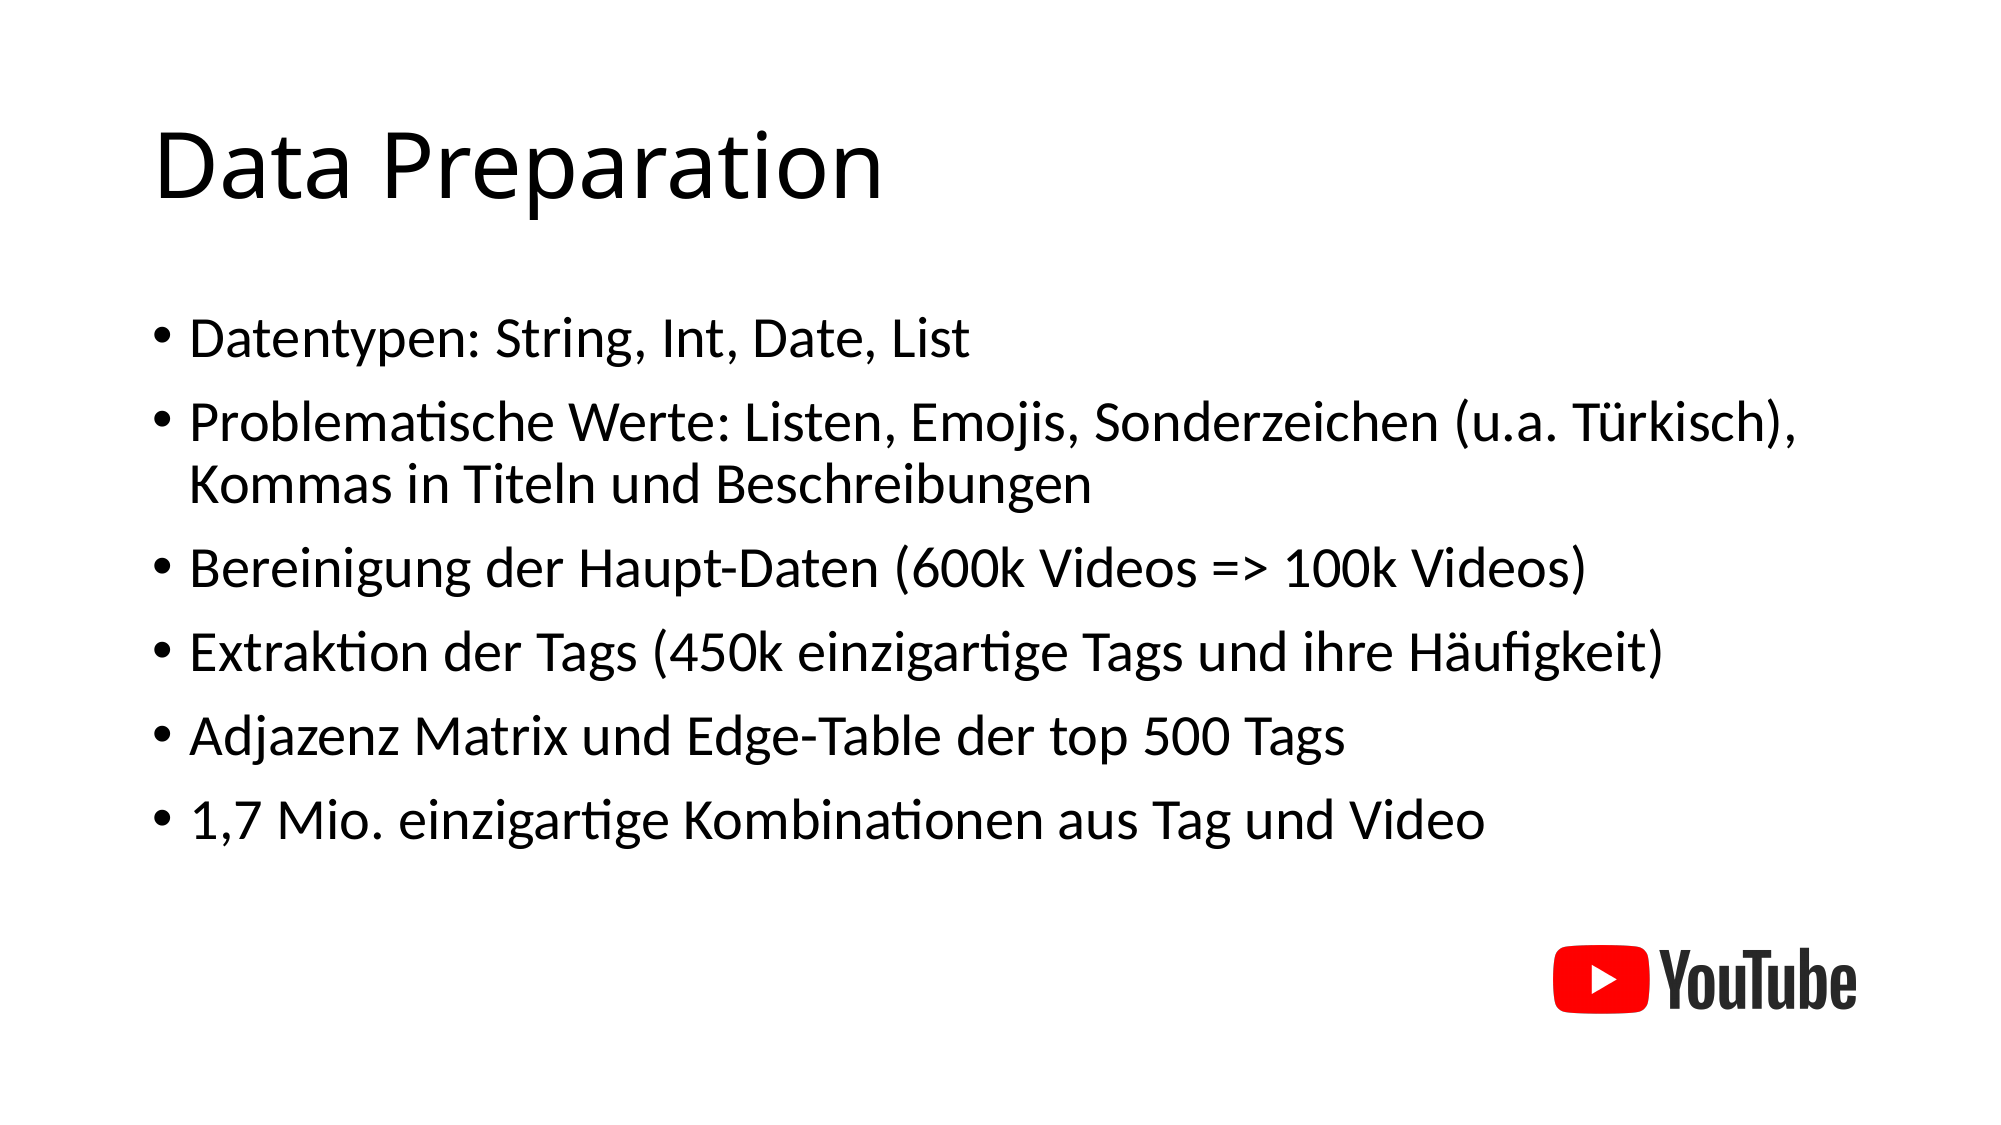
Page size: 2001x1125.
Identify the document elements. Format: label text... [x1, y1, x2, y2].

list Datentypen: String, Int, Date, List Problematische Werte: Listen, Emojis, Sonderzeichen (u.a. Türkisch), Kommas in Titeln und Beschreibungen Bereinigung der Haupt-Daten (600k Videos => 100k Videos) Extraktion der Tags (450k einzigartige Tags und ihre Häufigkeit) Adjazenz Matrix und Edge-Table der top 500 Tags 1,7 Mio. einzigartige Kombinationen aus Tag und Video [137, 299, 1863, 1014]
title Data Preparation [137, 59, 1863, 278]
